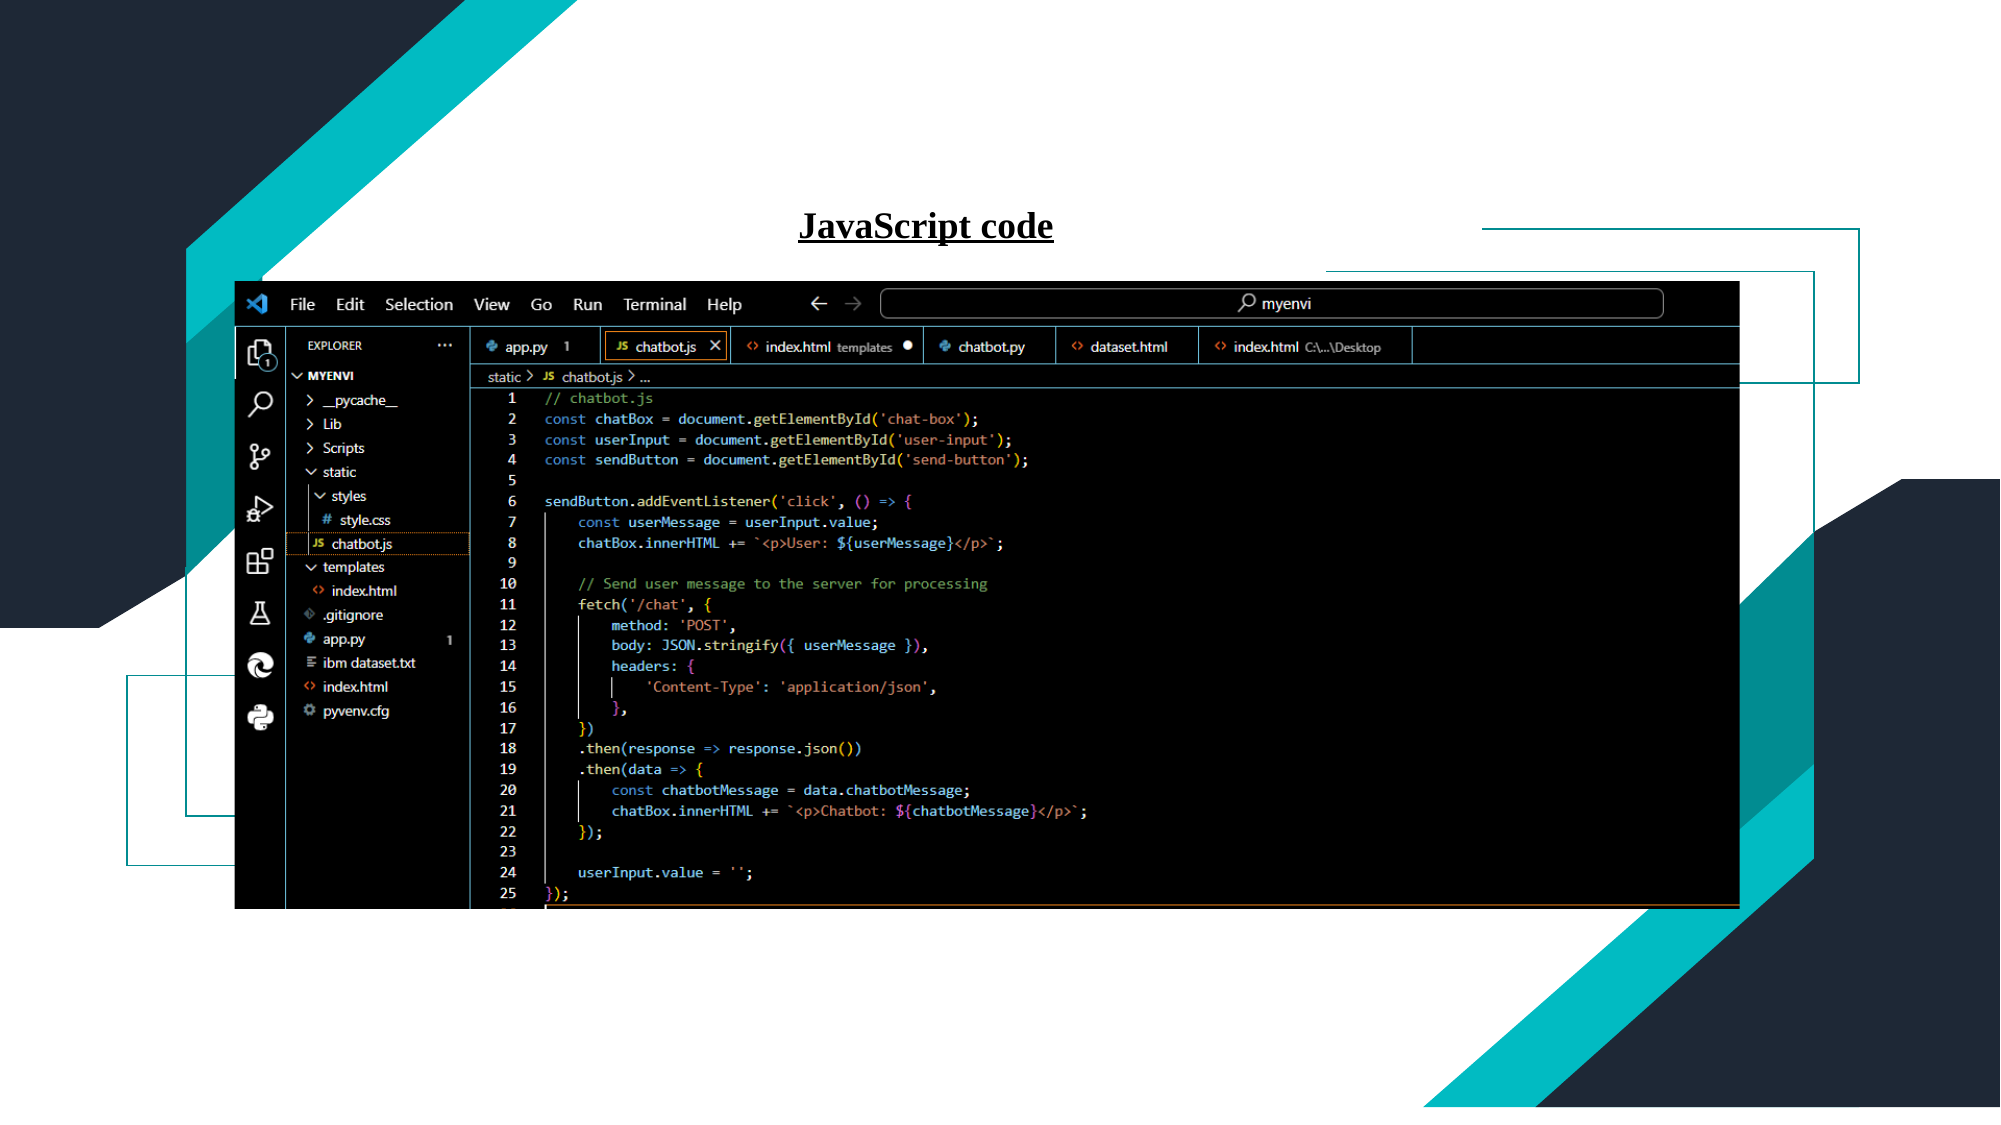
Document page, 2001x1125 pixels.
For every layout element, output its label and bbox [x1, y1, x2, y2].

text_box [444, 217, 1556, 281]
picture [234, 281, 1740, 909]
text_box [0, 0, 2000, 1107]
